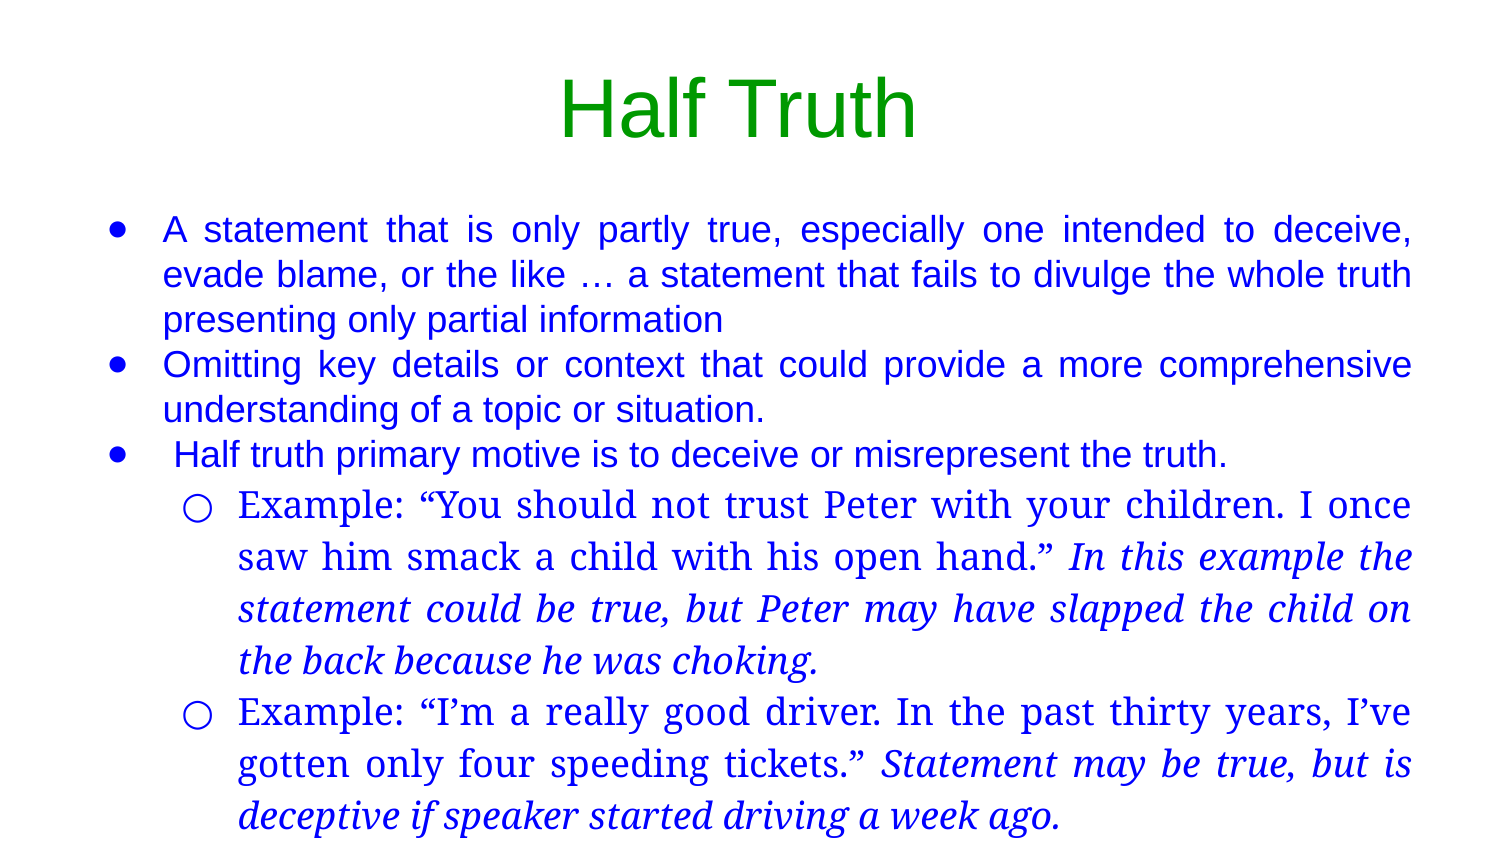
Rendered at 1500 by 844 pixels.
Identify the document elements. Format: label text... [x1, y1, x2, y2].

text_box A statement that is only partly true, especially one intended to deceive, evade blame, or the like … a statement that fails to divulge the whole truth presenting only partial information Omitting key details or context that could provide a more comprehensive understanding of a topic or situation. Half truth primary motive is to deceive or misrepresent the truth. Example: “You should not trust Peter with your children. I once saw him smack a child with his open hand.” In this example the statement could be true, but Peter may have slapped the child on the back because he was choking. Example: “I’m a really good driver. In the past thirty years, I’ve gotten only four speeding tickets.” Statement may be true, but is deceptive if speaker started driving a week ago. [72, 189, 1428, 844]
title Half Truth [98, 43, 1403, 165]
